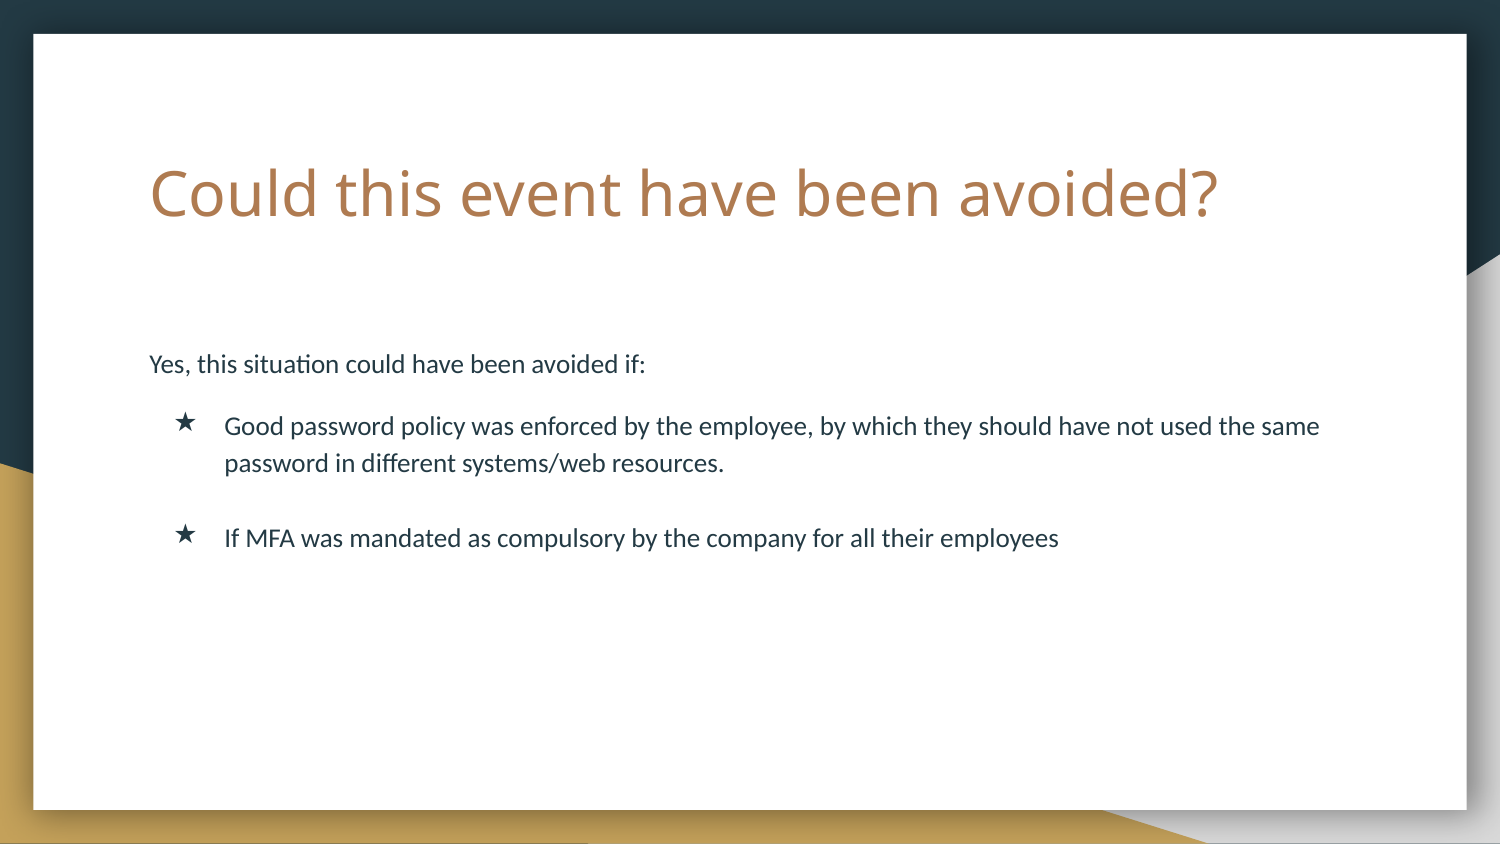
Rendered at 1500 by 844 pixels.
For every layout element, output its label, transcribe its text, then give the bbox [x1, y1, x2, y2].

list Yes, this situation could have been avoided if: Good password policy was enforced by the employee, by which they should have not used the same password in different systems/web resources. If MFA was mandated as compulsory by the company for all their employees [134, 326, 1366, 729]
title Could this event have been avoided? [134, 138, 1366, 296]
